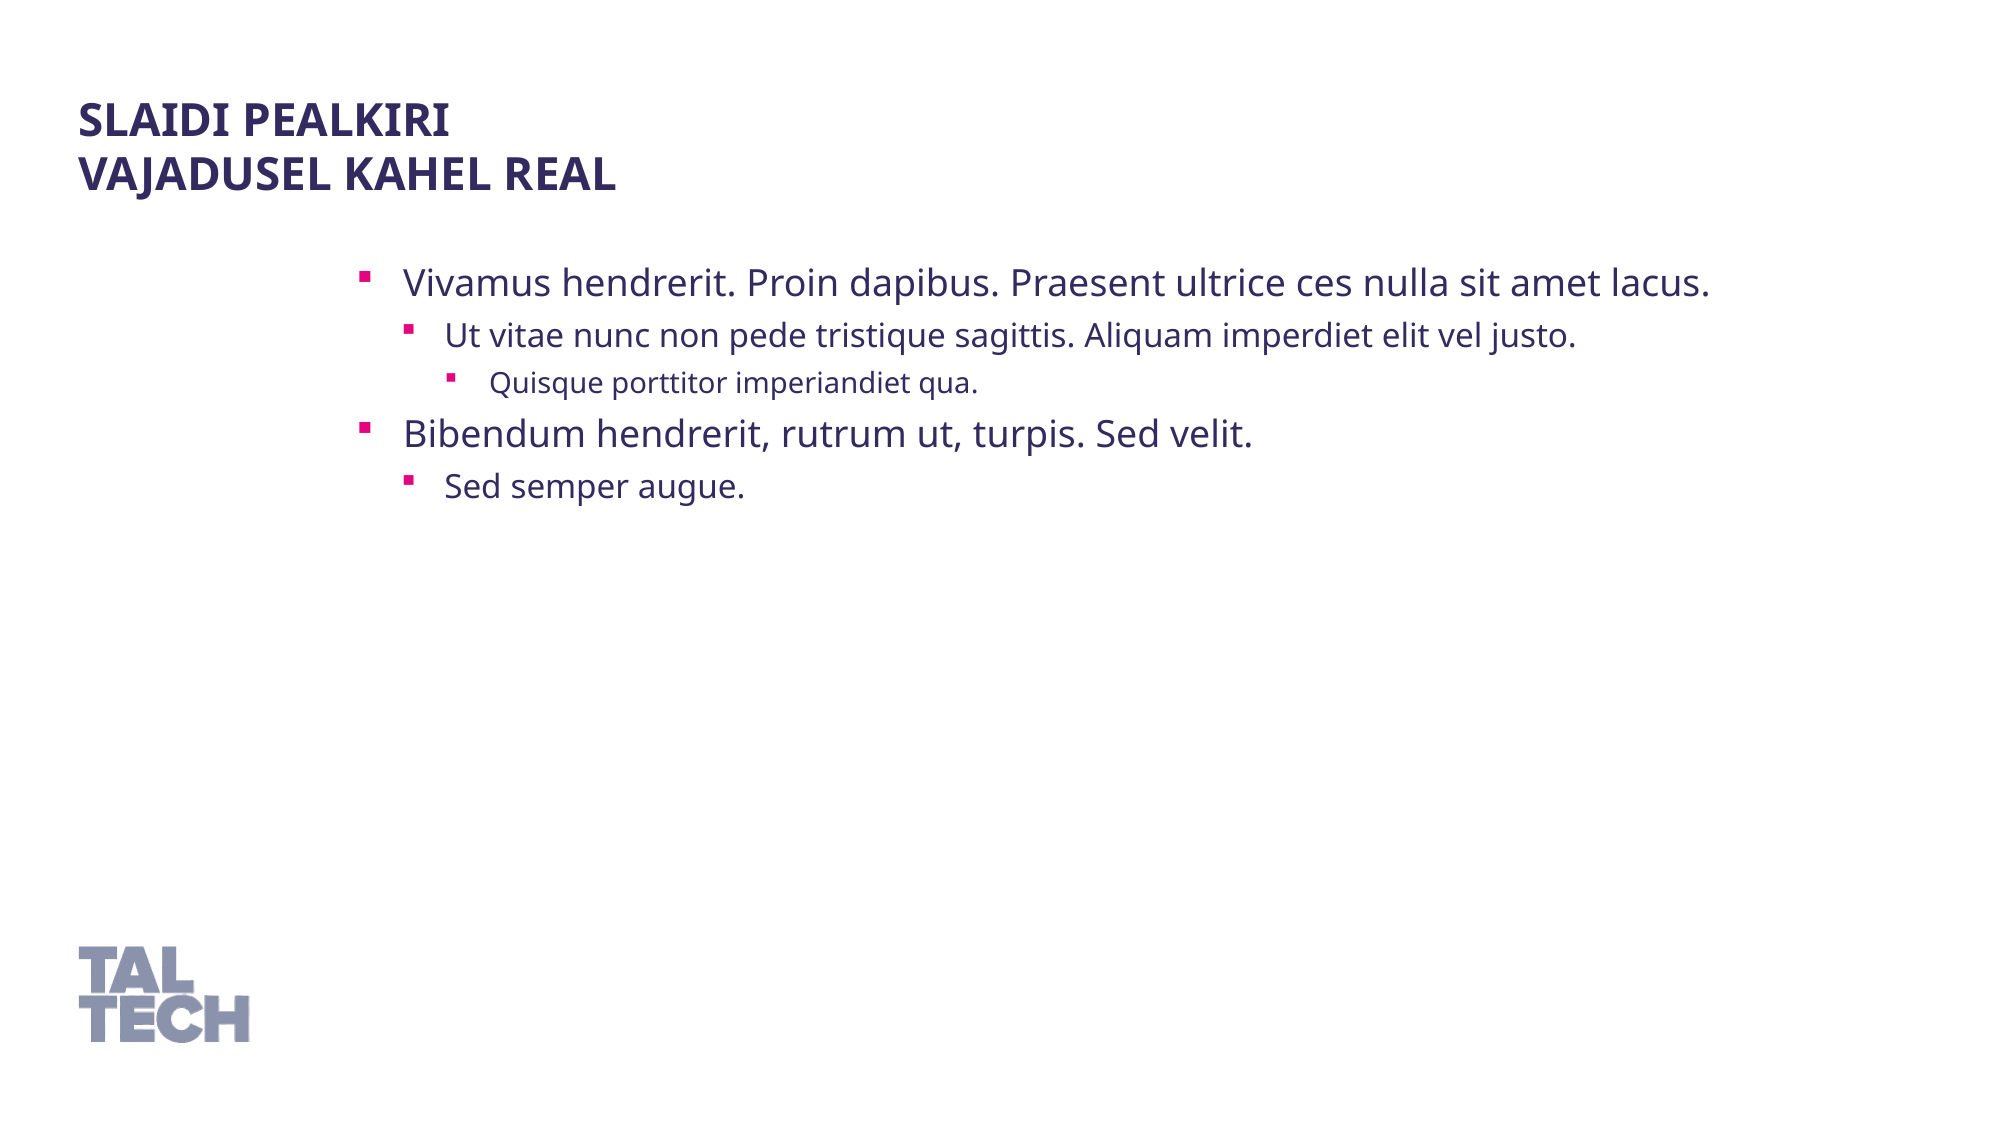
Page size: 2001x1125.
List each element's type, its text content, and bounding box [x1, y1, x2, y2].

list Vivamus hendrerit. Proin dapibus. Praesent ultrice ces nulla sit amet lacus. Ut vitae nunc non pede tristique sagittis. Aliquam imperdiet elit vel justo. Quisque porttitor imperiandiet qua. Bibendum hendrerit, rutrum ut, turpis. Sed velit. Sed semper augue. [356, 258, 1801, 905]
picture [78, 946, 267, 1043]
list Slaidi pealkiri vajadusel kahel real [78, 90, 1801, 224]
